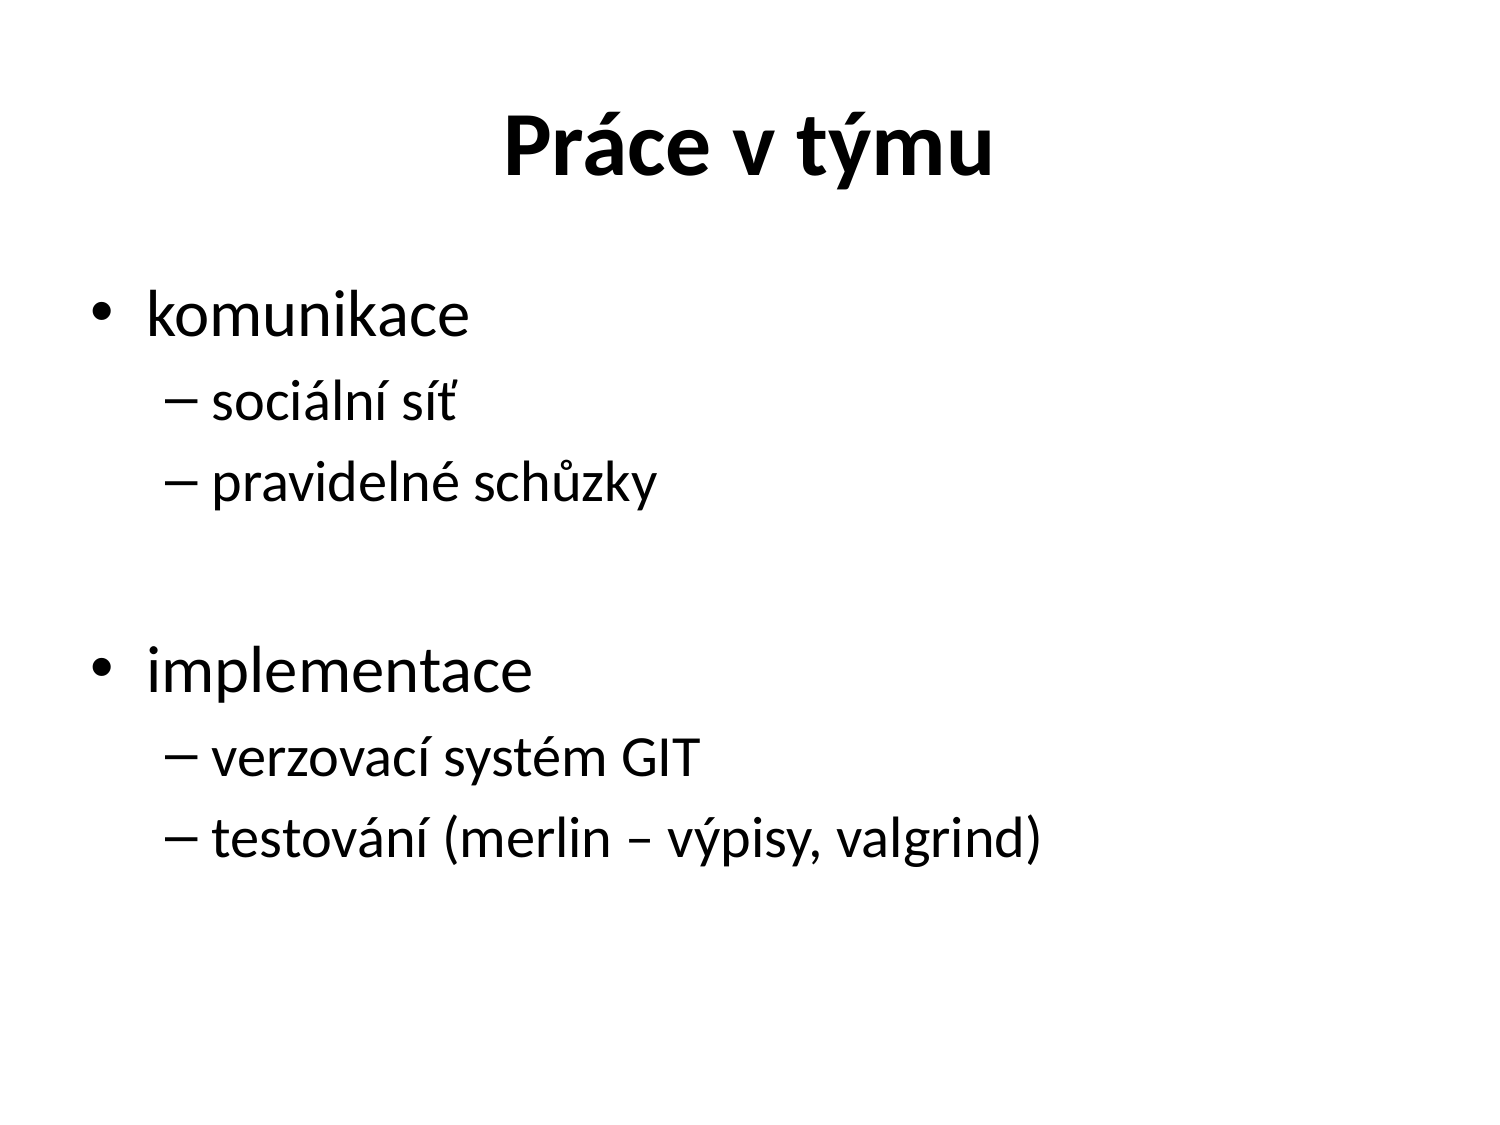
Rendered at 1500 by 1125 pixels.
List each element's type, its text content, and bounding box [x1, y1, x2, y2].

title Práce v týmu [75, 45, 1425, 233]
list komunikace sociální síť pravidelné schůzky implementace verzovací systém GIT testování (merlin – výpisy, valgrind) [75, 262, 1425, 1005]
